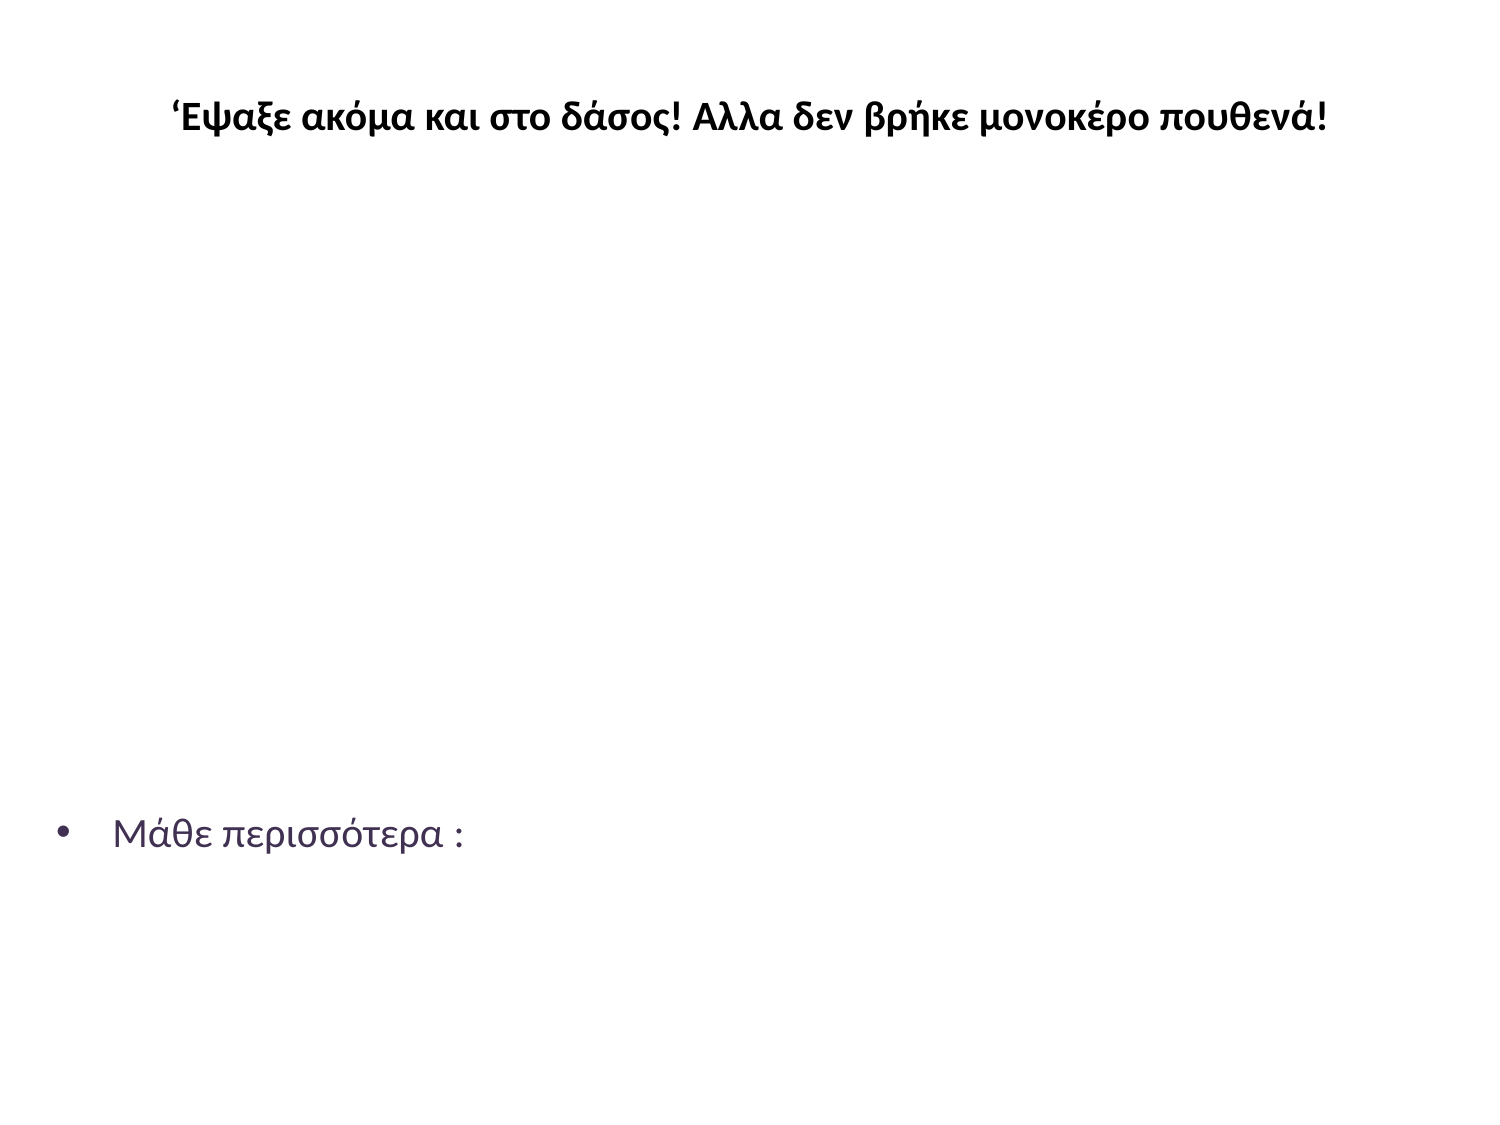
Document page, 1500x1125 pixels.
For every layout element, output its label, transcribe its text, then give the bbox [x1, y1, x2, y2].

title ‘Εψαξε ακόμα και στο δάσος! Αλλα δεν βρήκε μονοκέρο πουθενά! [75, 45, 1425, 233]
text_box Μάθε περισσότερα : [41, 798, 1092, 1087]
